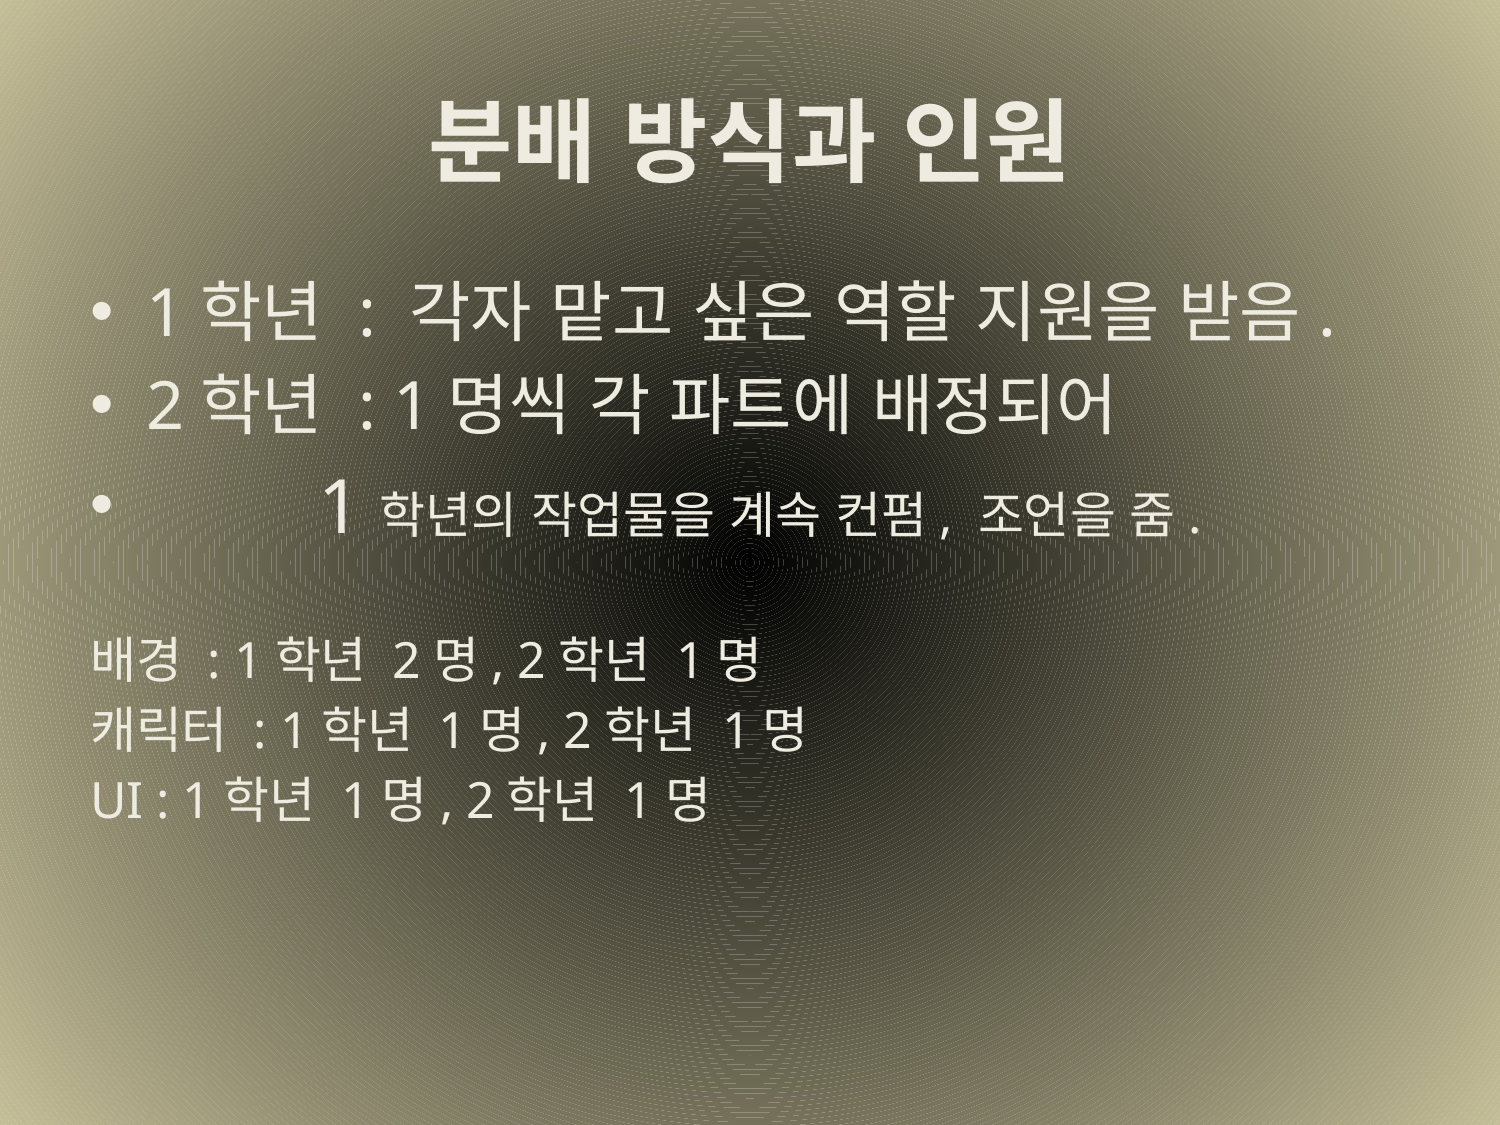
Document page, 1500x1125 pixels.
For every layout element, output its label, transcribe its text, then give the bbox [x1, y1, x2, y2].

list 1학년 : 각자 맡고 싶은 역할 지원을 받음. 2학년 : 1명씩 각 파트에 배정되어 1학년의 작업물을 계속 컨펌, 조언을 줌. 배경 : 1학년 2명, 2학년 1명 캐릭터 : 1학년 1명, 2학년 1명 UI : 1학년 1명, 2학년 1명 [75, 262, 1425, 1005]
title 분배 방식과 인원 [75, 45, 1425, 233]
